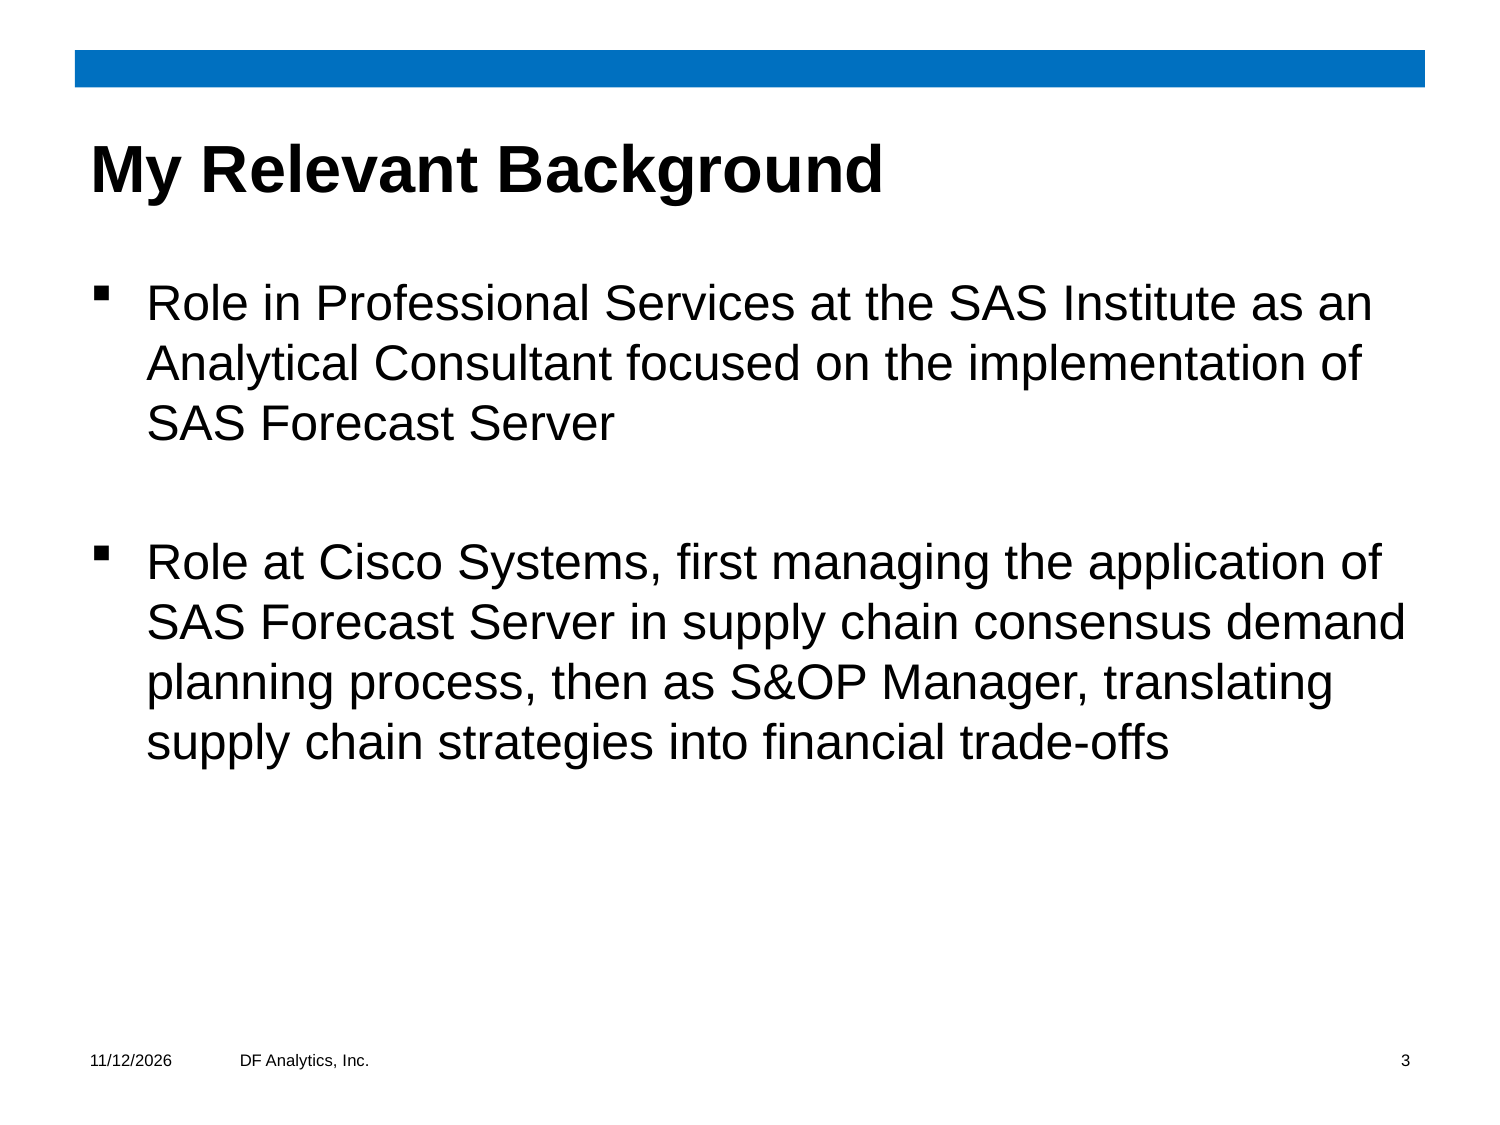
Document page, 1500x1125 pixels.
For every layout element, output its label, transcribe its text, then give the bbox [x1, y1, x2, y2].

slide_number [75, 1042, 200, 1103]
footer DF Analytics, Inc. [225, 1042, 700, 1103]
slide_number 3 [1074, 1042, 1425, 1103]
list Role in Professional Services at the SAS Institute as an Analytical Consultant focused on the implementation of SAS Forecast Server Role at Cisco Systems, first managing the application of SAS Forecast Server in supply chain consensus demand planning process, then as S&OP Manager, translating supply chain strategies into financial trade-offs [75, 262, 1425, 1005]
title My Relevant Background [75, 99, 1425, 233]
